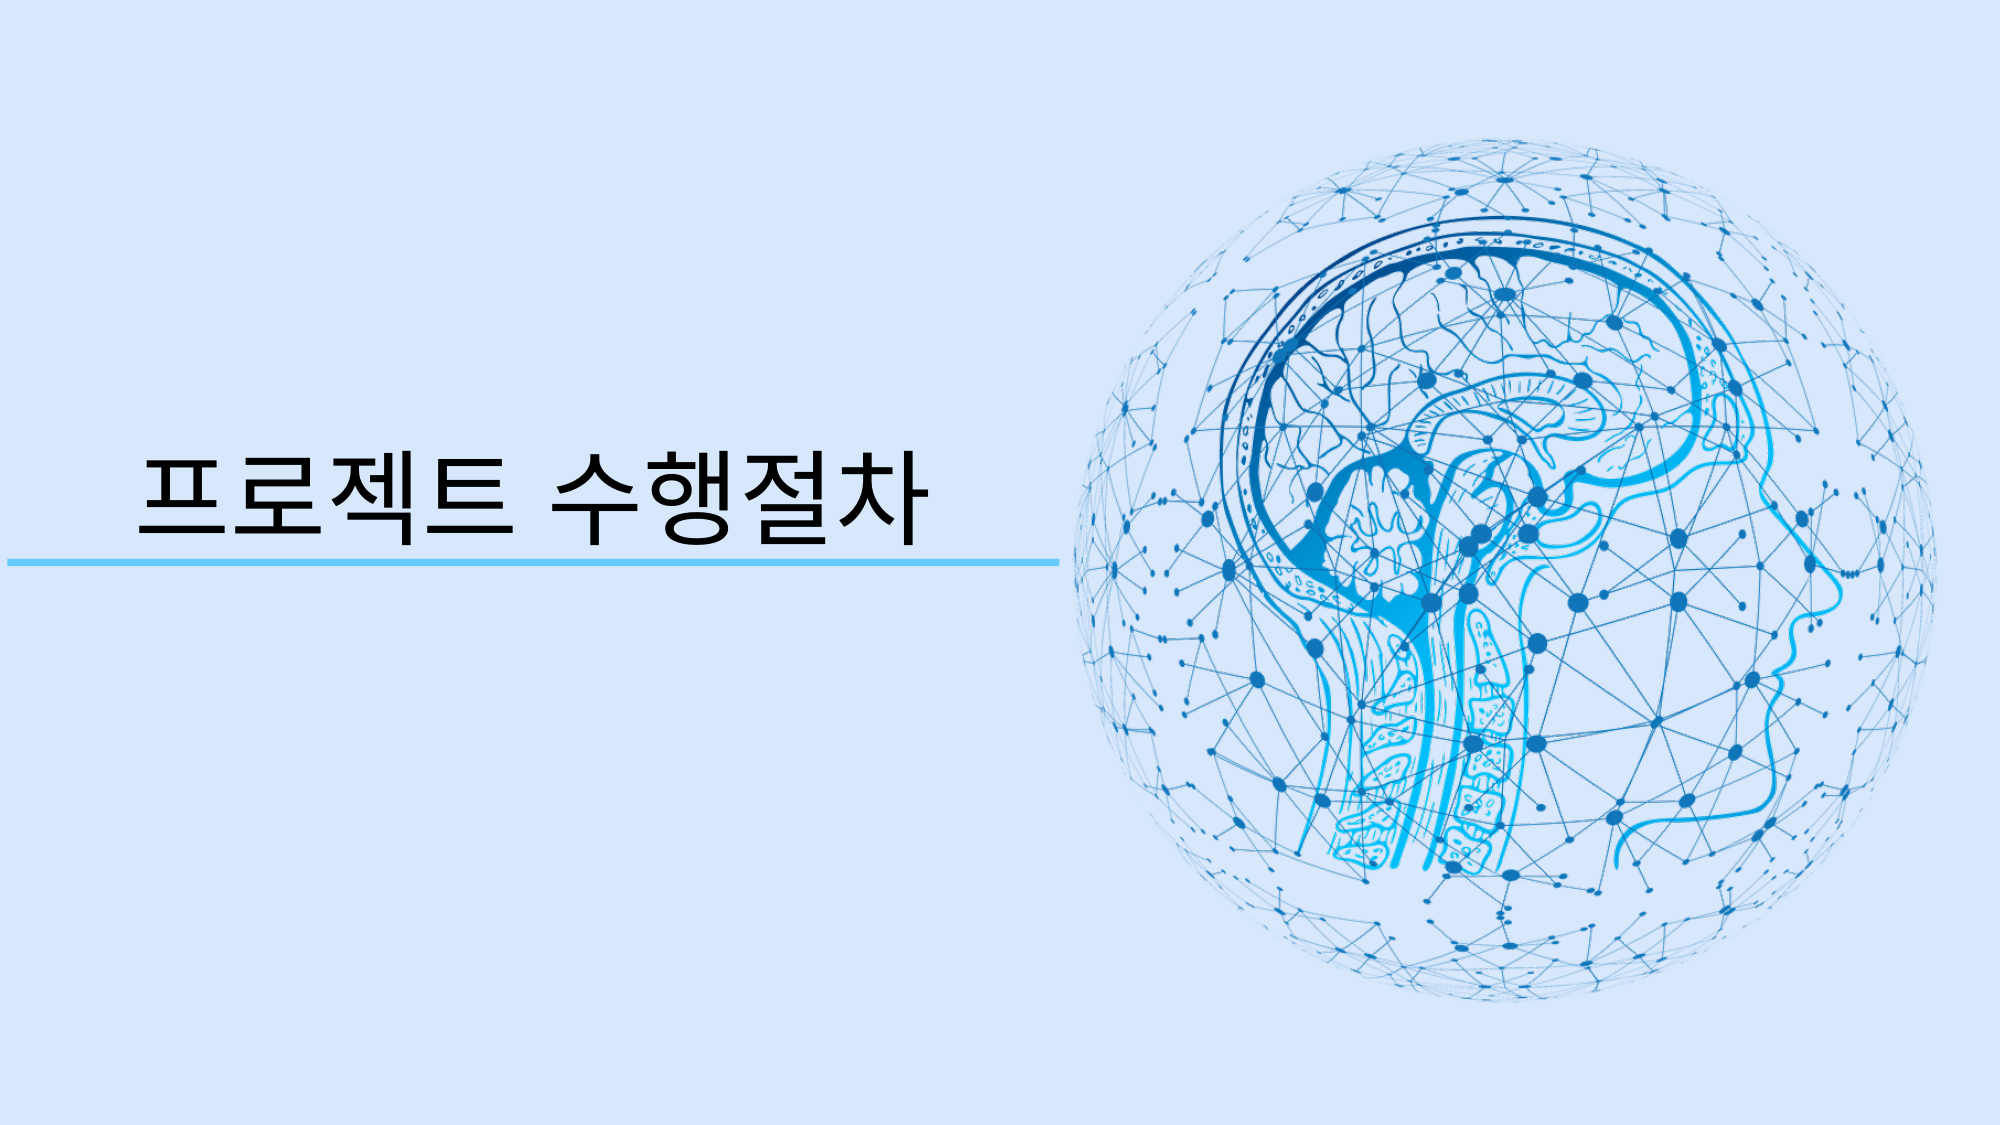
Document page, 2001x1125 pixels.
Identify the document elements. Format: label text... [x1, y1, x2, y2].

picture [976, 73, 1962, 1092]
text_box [6, 558, 976, 567]
text_box 프로젝트 수행절차 [115, 436, 952, 551]
